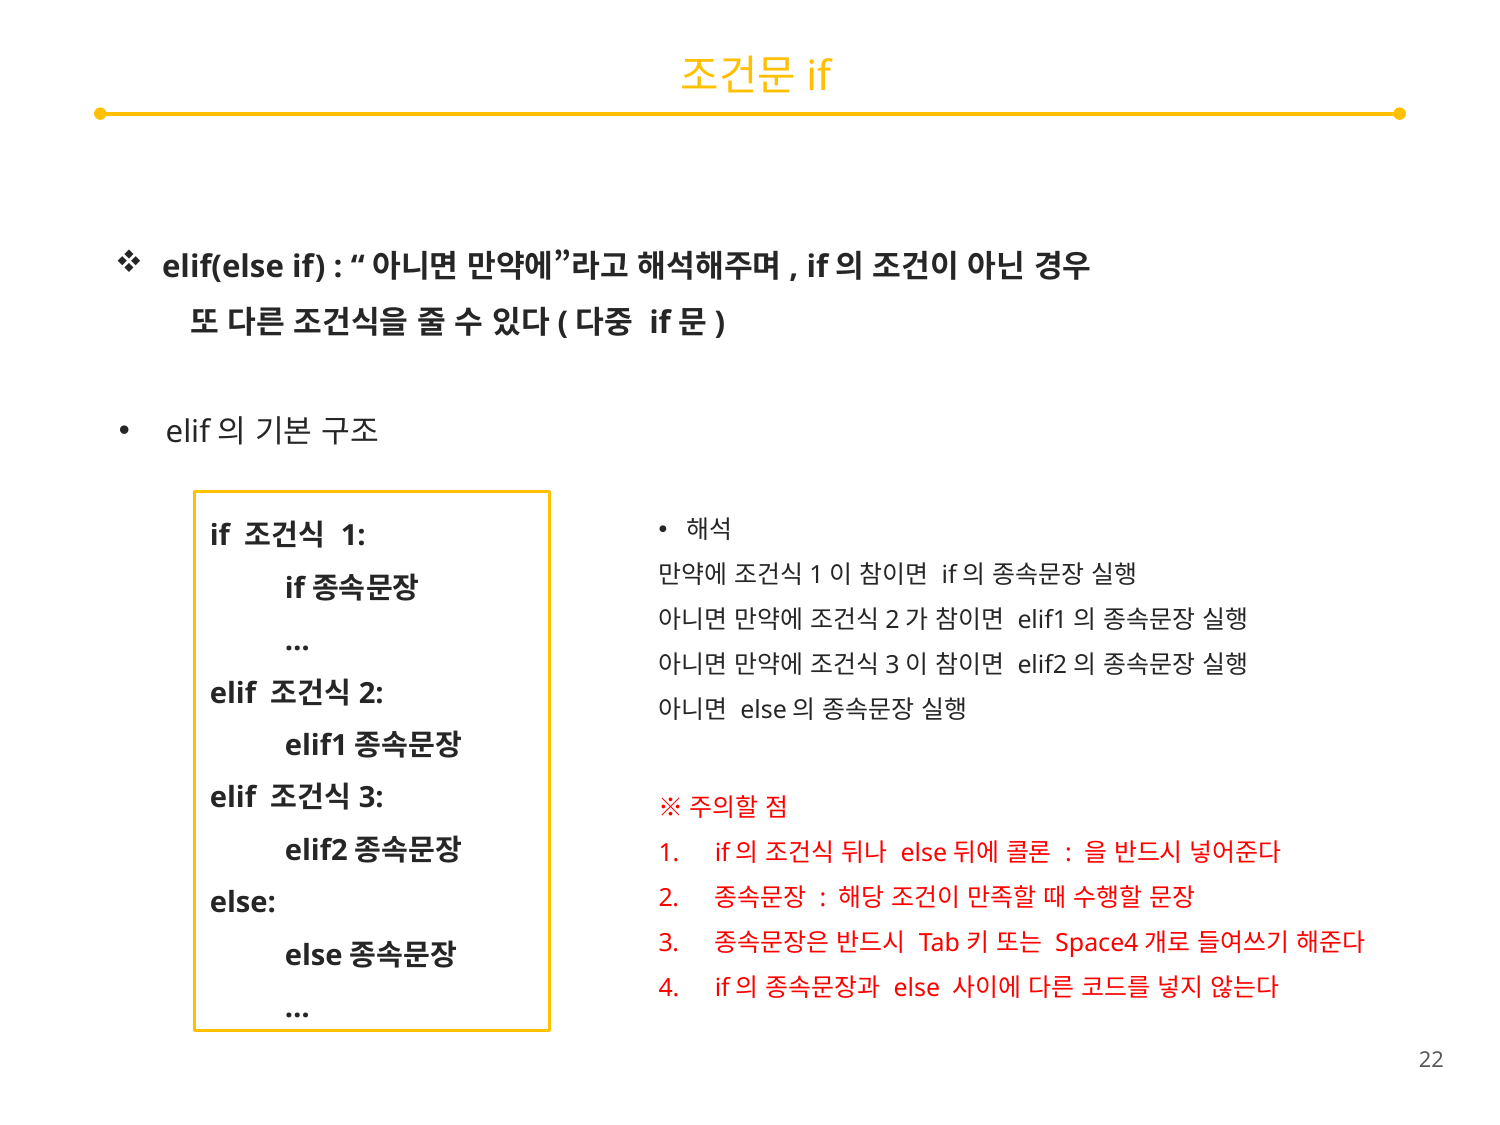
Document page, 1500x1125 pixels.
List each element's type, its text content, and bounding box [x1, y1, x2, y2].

text_box elif의 기본 구조 [104, 385, 854, 457]
text_box 해석 만약에 조건식1이 참이면 if의 종속문장 실행 아니면 만약에 조건식2가 참이면 elif1의 종속문장 실행 아니면 만약에 조건식3이 참이면 elif2의 종속문장 실행 아니면 else의 종속문장 실행 [643, 491, 1388, 731]
text_box ※주의할 점 if의 조건식 뒤나 else뒤에 콜론 : 을 반드시 넣어준다 종속문장 : 해당 조건이 만족할 때 수행할 문장 종속문장은 반드시 Tab키 또는 Space4개로 들여쓰기 해준다 if의 종속문장과 else 사이에 다른 코드를 넣지 않는다 [643, 769, 1388, 1009]
text_box if 조건식 1: if종속문장 … elif 조건식2: elif1종속문장 elif 조건식3: elif2종속문장 else: else종속문장 … [194, 491, 550, 1031]
text_box elif(else if) : “아니면 만약에”라고 해석해주며, if의 조건이 아닌 경우 또 다른 조건식을 줄 수 있다(다중 if문) [100, 219, 1388, 348]
title 조건문if [123, 45, 1388, 102]
